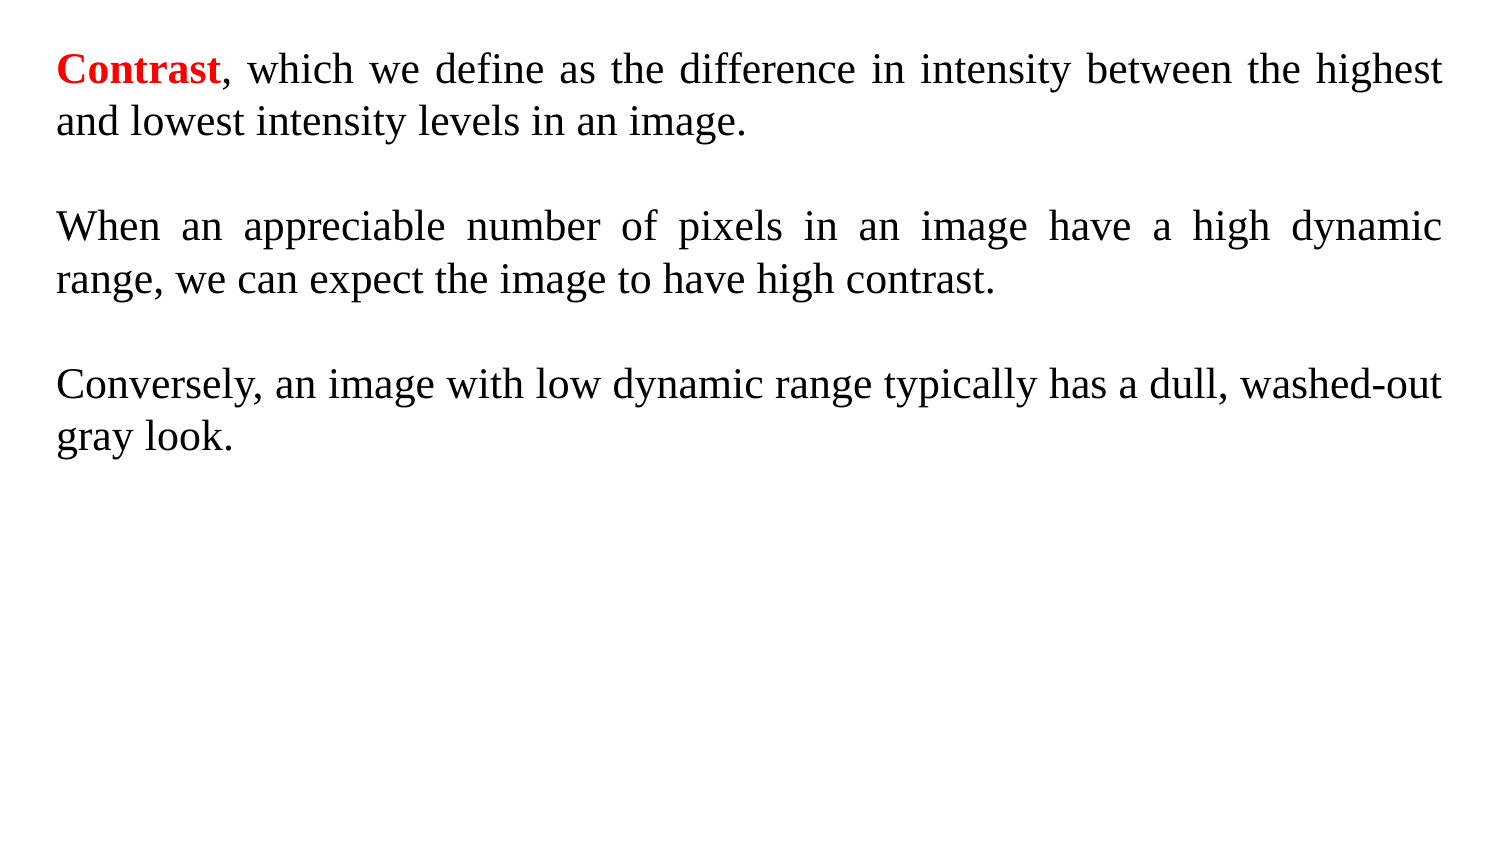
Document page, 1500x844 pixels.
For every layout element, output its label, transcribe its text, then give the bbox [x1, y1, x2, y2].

text_box Contrast, which we define as the difference in intensity between the highest and lowest intensity levels in an image. When an appreciable number of pixels in an image have a high dynamic range, we can expect the image to have high contrast. Conversely, an image with low dynamic range typically has a dull, washed-out gray look. [41, 32, 1459, 467]
